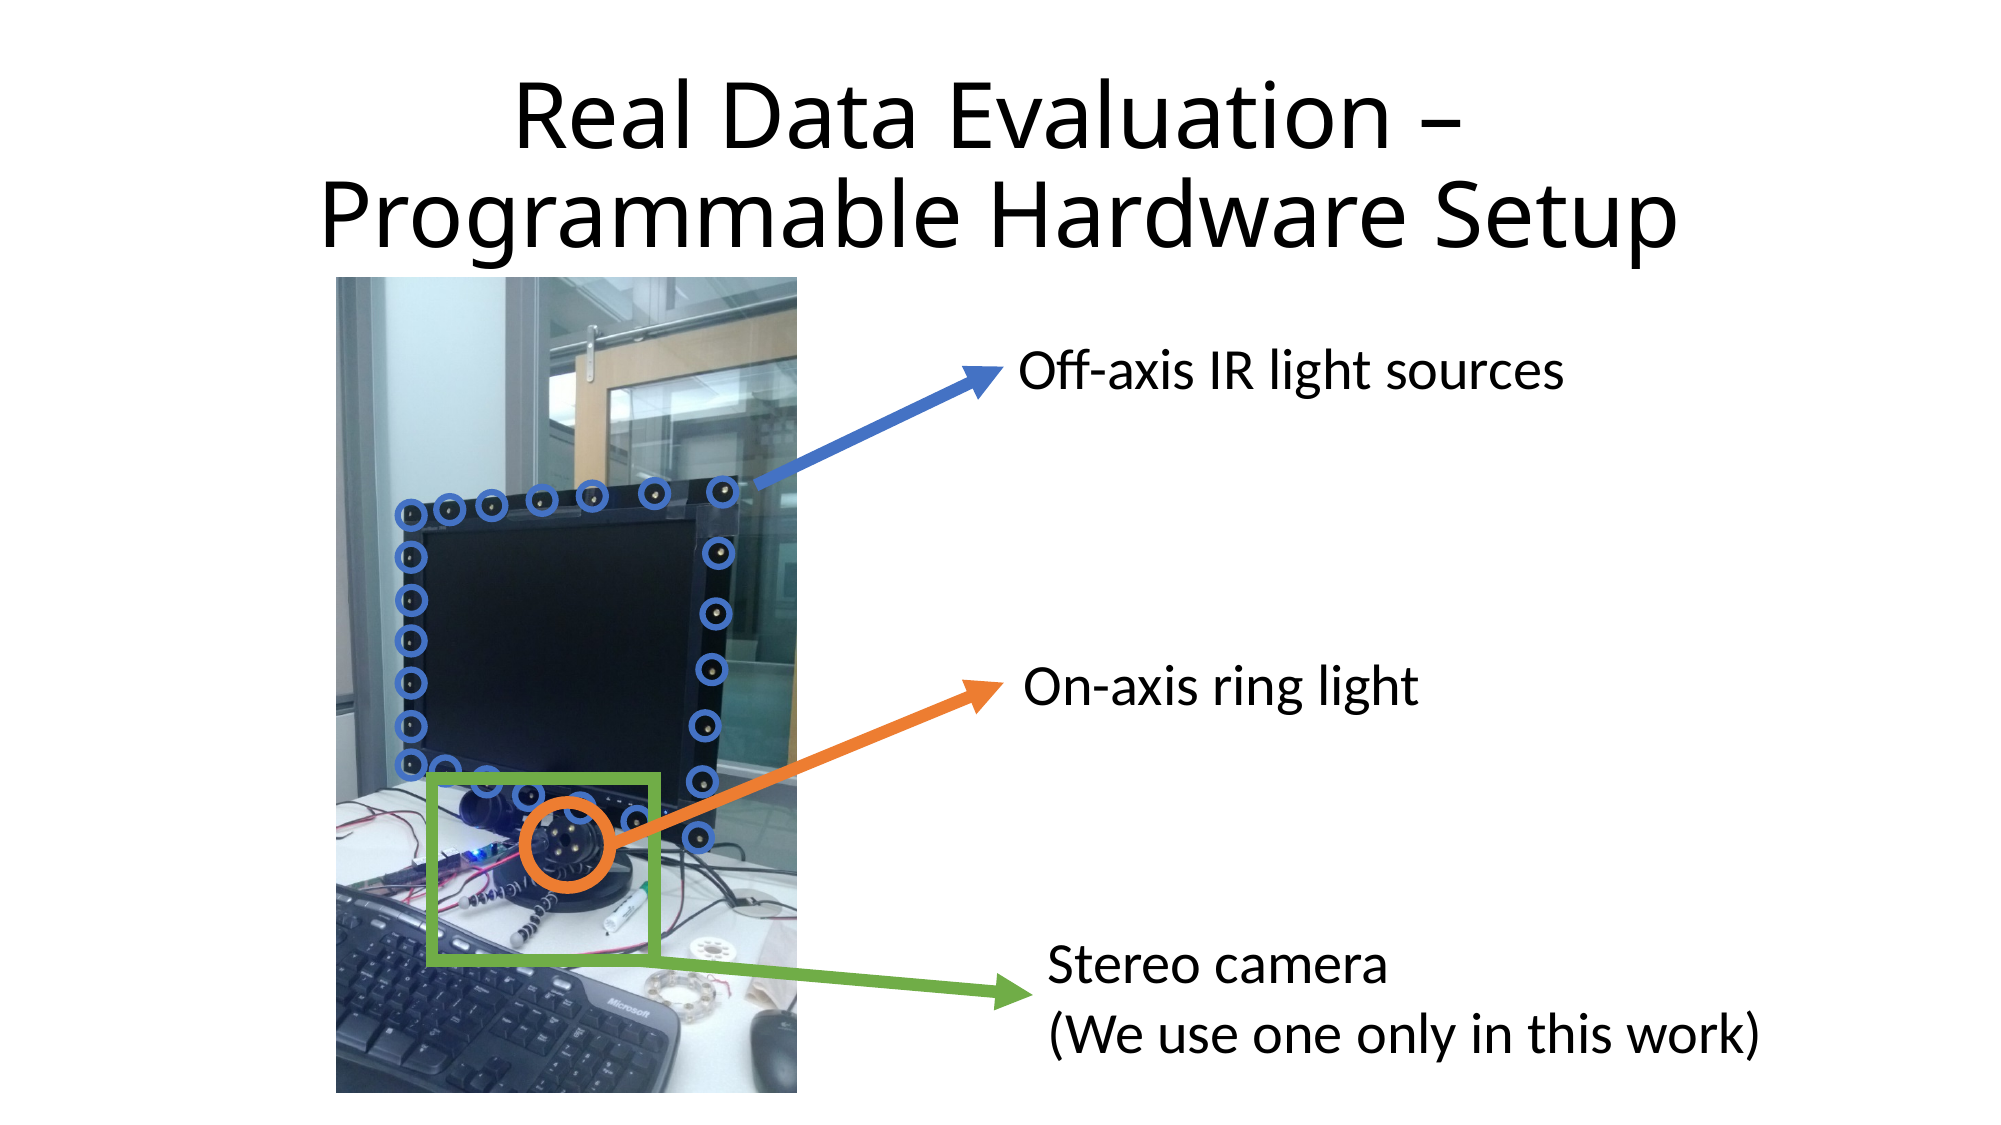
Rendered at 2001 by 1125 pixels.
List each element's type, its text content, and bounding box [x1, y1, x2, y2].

text_box Stereo camera (We use one only in this work) [1032, 917, 1849, 1073]
text_box Off-axis IR light sources [1003, 324, 1629, 409]
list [336, 277, 797, 1093]
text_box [397, 478, 737, 852]
text_box On-axis ring light [1009, 639, 1459, 725]
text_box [641, 960, 1033, 996]
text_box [609, 682, 1004, 845]
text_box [755, 367, 1004, 486]
title Real Data Evaluation – Programmable Hardware Setup [137, 59, 1863, 278]
